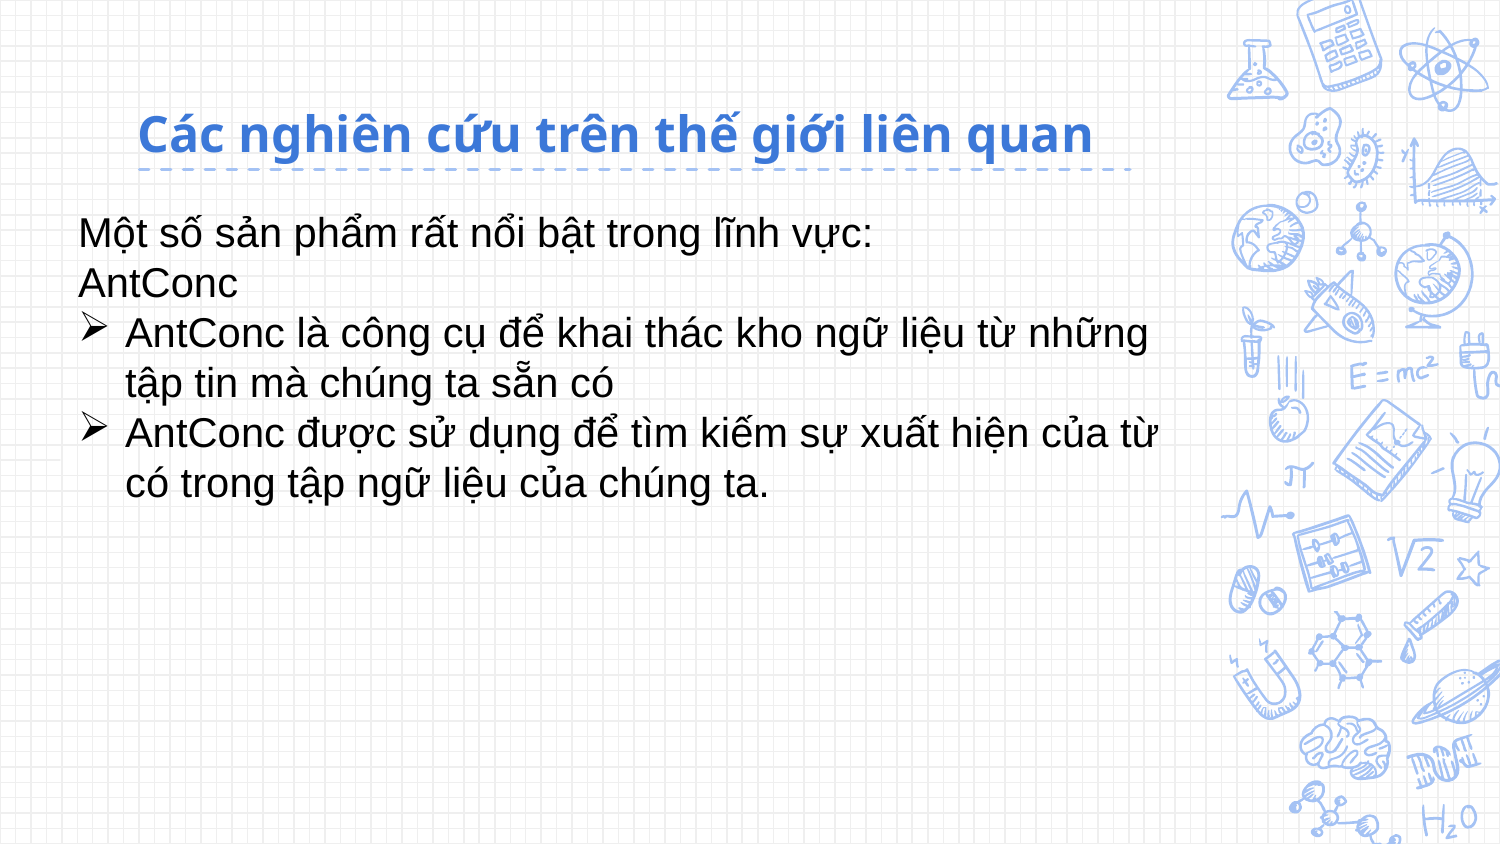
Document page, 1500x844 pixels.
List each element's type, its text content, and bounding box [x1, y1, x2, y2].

title Các nghiên cứu trên thế giới liên quan [122, 36, 1130, 178]
text_box Một số sản phẩm rất nổi bật trong lĩnh vực: AntConc AntConc là công cụ để khai thác kho ngữ liệu từ những tập tin mà chúng ta sẵn có AntConc được sử dụng để tìm kiếm sự xuất hiện của từ có trong tập ngữ liệu của chúng ta. [63, 198, 1204, 514]
